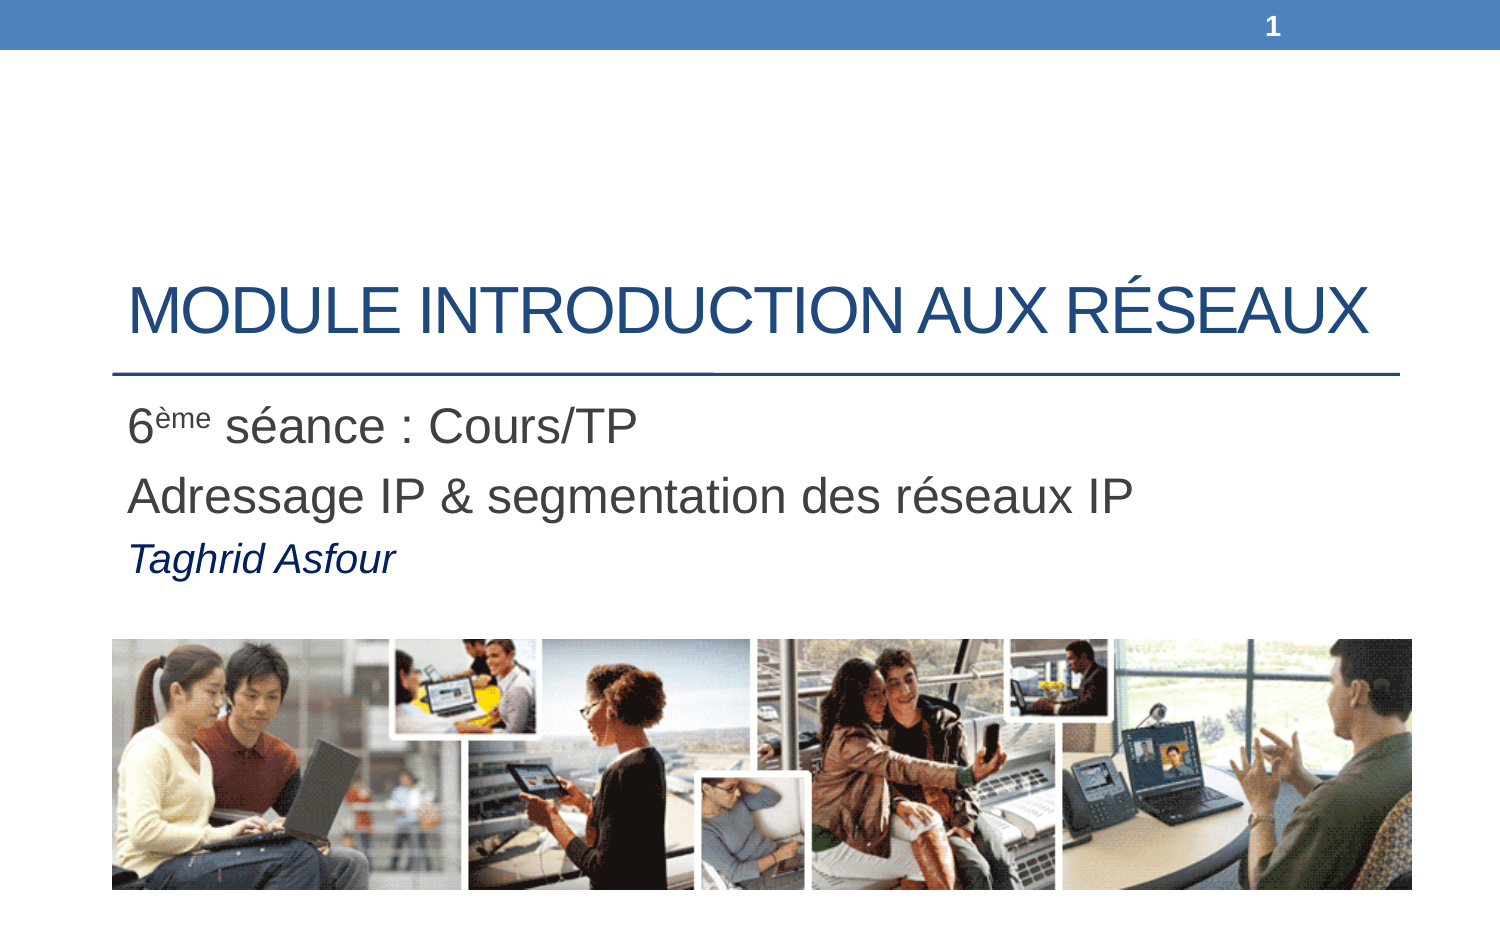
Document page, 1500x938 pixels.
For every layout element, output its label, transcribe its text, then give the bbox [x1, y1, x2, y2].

subtitle 6ème séance : Cours/TP Adressage IP & segmentation des réseaux IP Taghrid Asfour [112, 386, 1270, 626]
title Module Introduction aux réseaux [112, 90, 1400, 355]
slide_number 1 [1250, 2, 1425, 48]
picture [111, 638, 1412, 890]
